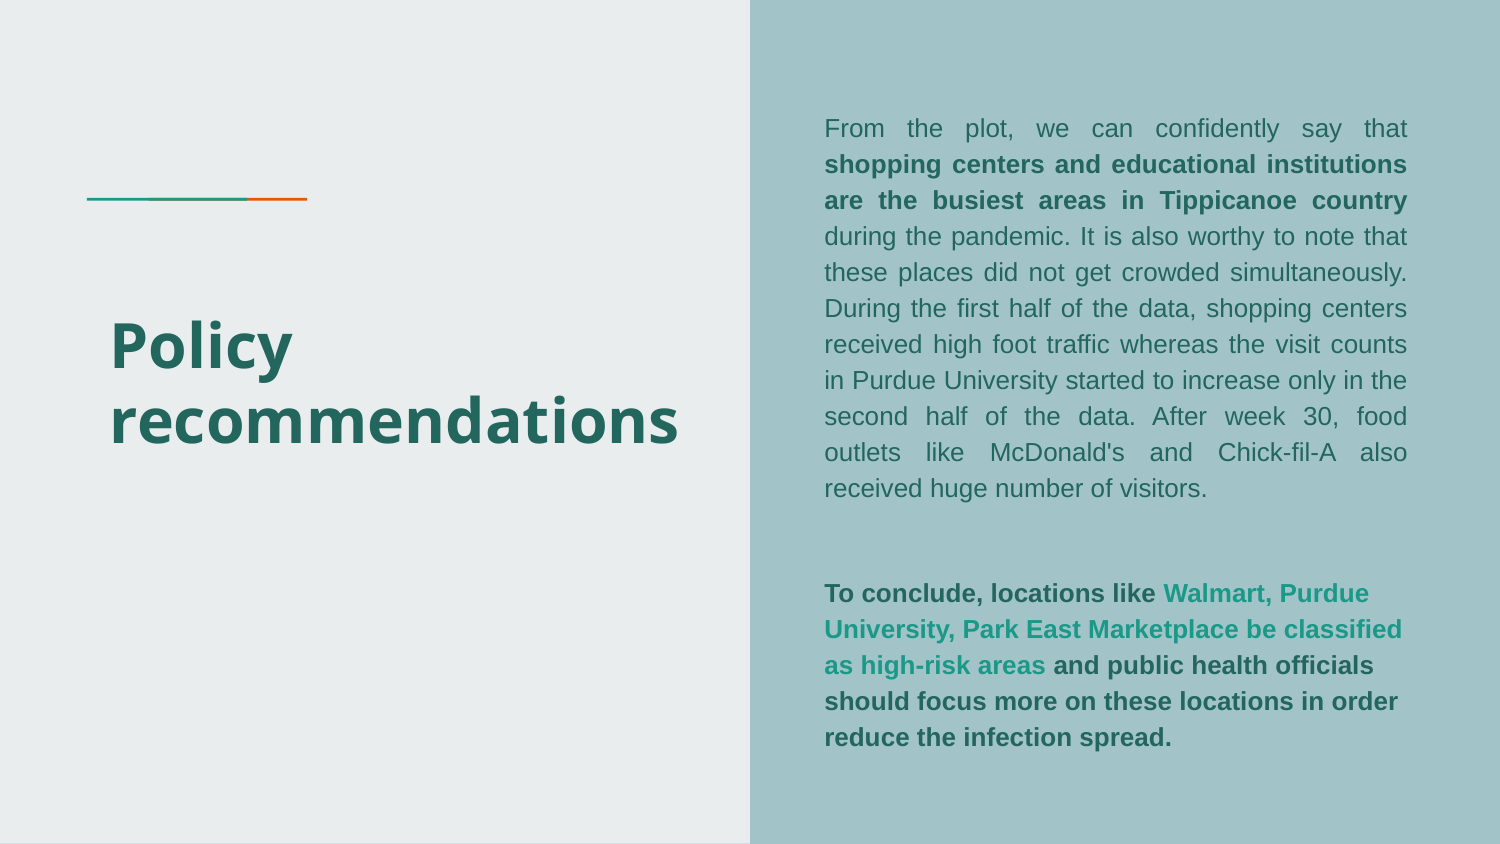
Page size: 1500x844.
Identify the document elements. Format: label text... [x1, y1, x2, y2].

text_box To conclude, locations like Walmart, Purdue University, Park East Marketplace be classified as high-risk areas and public health officials should focus more on these locations in order reduce the infection spread. [809, 556, 1424, 714]
text_box From the plot, we can confidently say that shopping centers and educational institutions are the busiest areas in Tippicanoe country during the pandemic. It is also worthy to note that these places did not get crowded simultaneously. During the first half of the data, shopping centers received high foot traffic whereas the visit counts in Purdue University started to increase only in the second half of the data. After week 30, food outlets like McDonald's and Chick-fil-A also received huge number of visitors. [809, 92, 1424, 397]
title Policy recommendations [94, 291, 725, 569]
